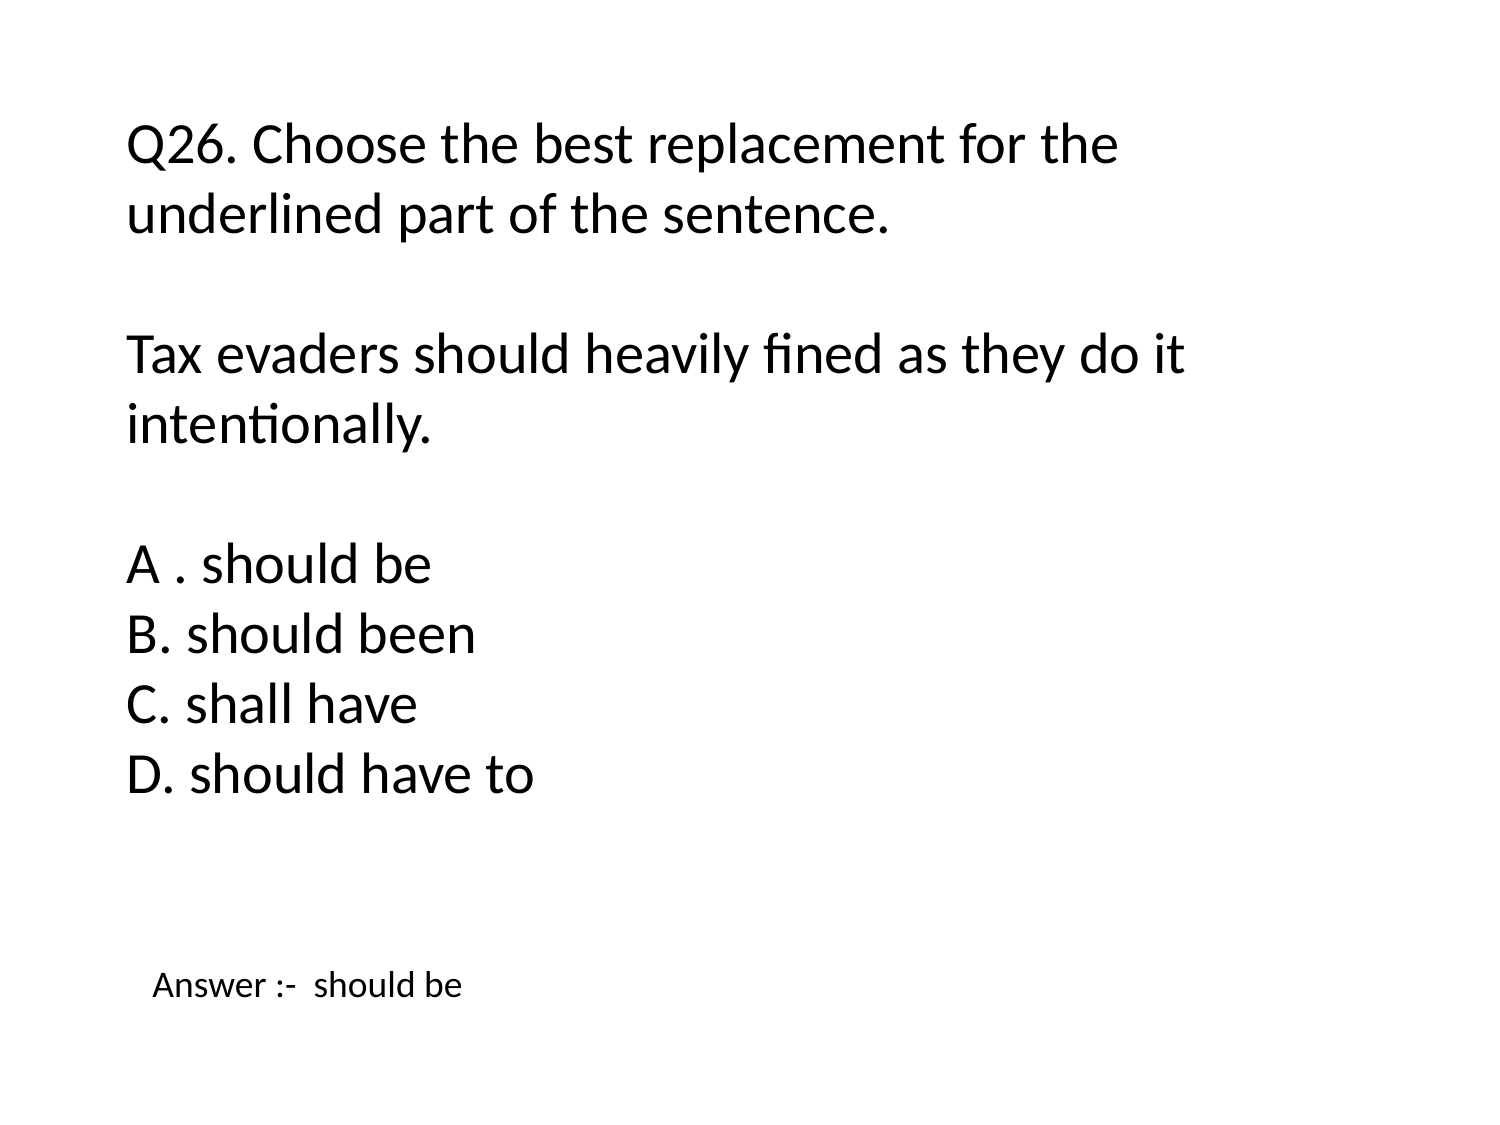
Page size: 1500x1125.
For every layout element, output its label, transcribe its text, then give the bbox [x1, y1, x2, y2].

text_box Answer :- should be [137, 952, 478, 1012]
text_box Q26. Choose the best replacement for the underlined part of the sentence. Tax evaders should heavily fined as they do it intentionally. A . should be B. should been C. shall have D. should have to [112, 97, 1353, 813]
